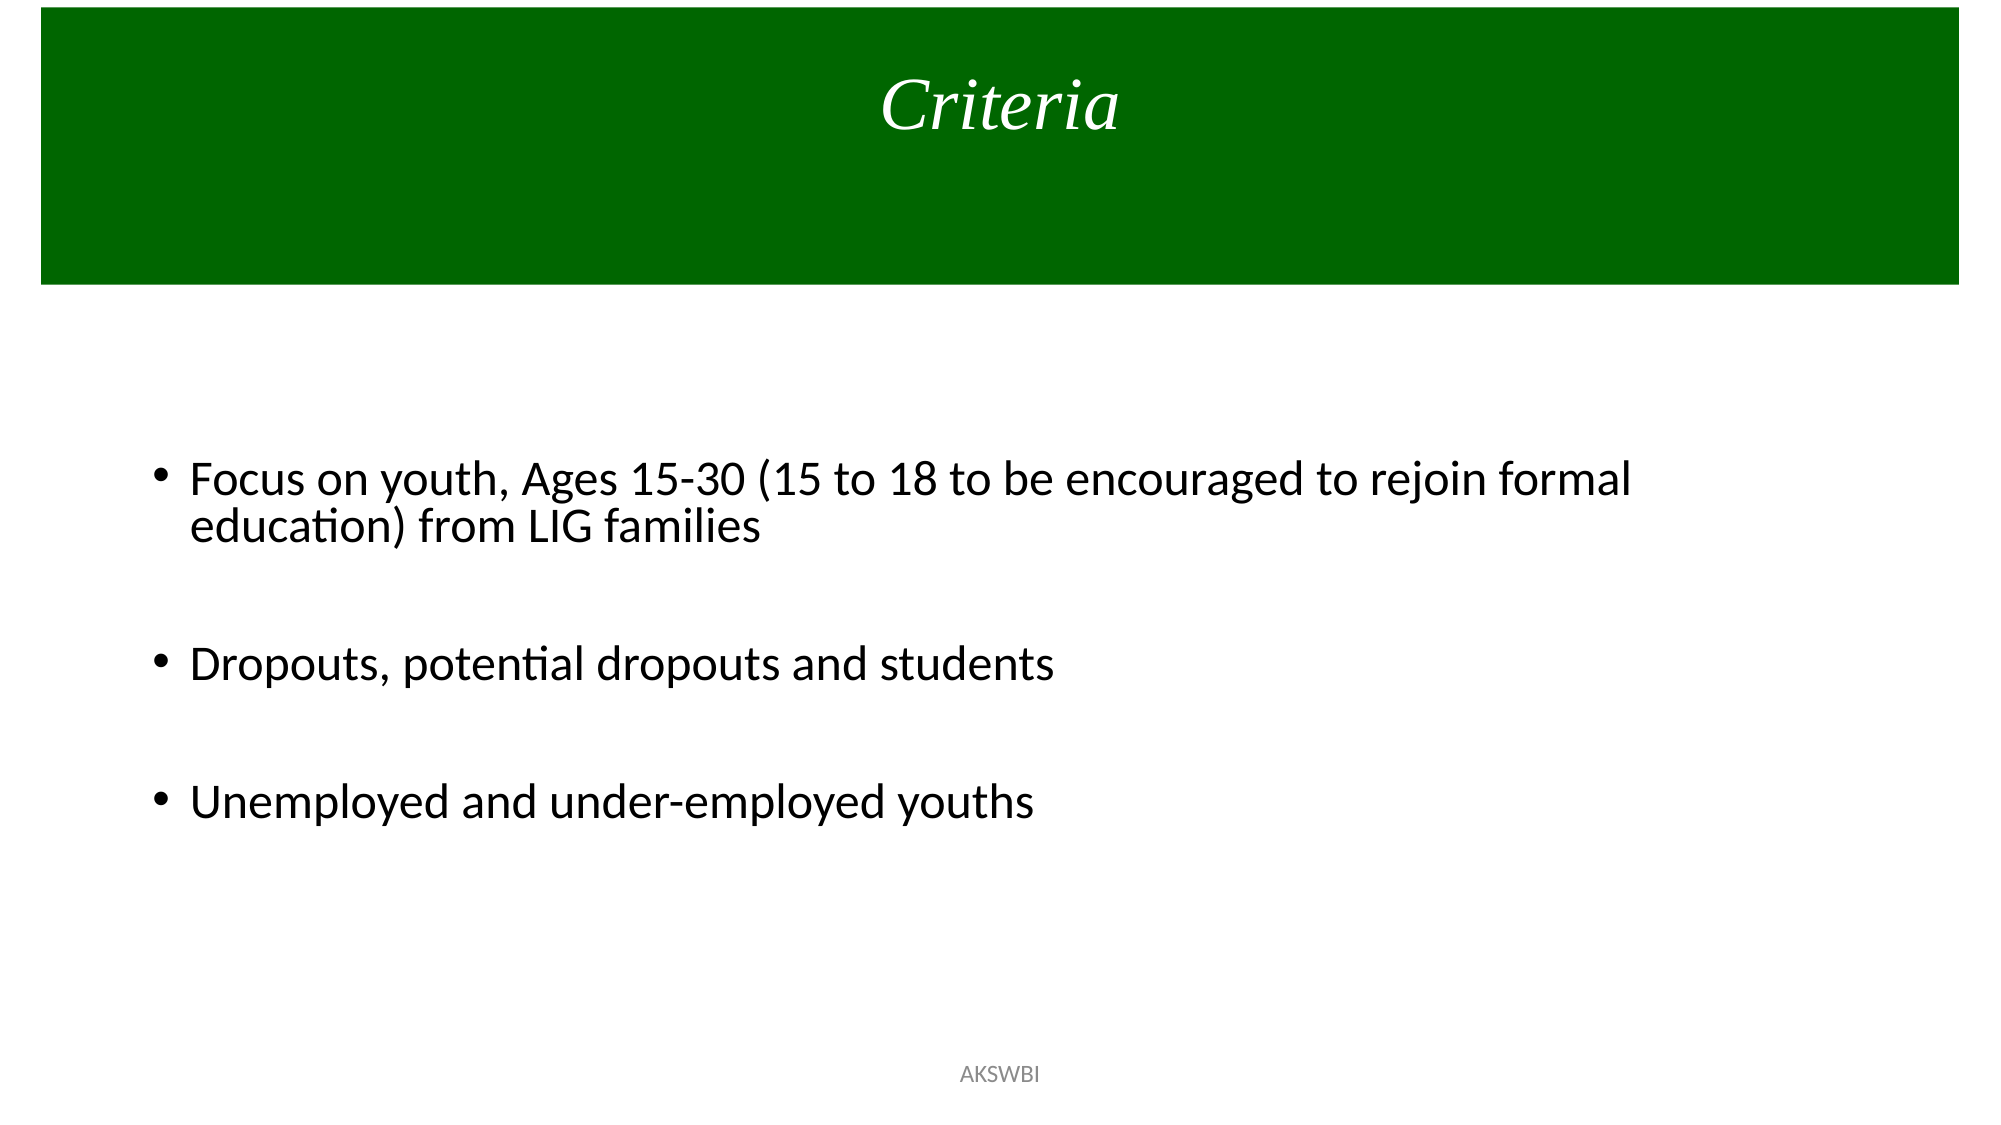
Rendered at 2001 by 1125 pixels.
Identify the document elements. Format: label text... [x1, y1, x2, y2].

footer AKSWBI [662, 1042, 1338, 1103]
list Focus on youth, Ages 15-30 (15 to 18 to be encouraged to rejoin formal education) from LIG families Dropouts, potential dropouts and students Unemployed and under-employed youths [137, 299, 1863, 1014]
text_box Criteria [41, 7, 1959, 285]
